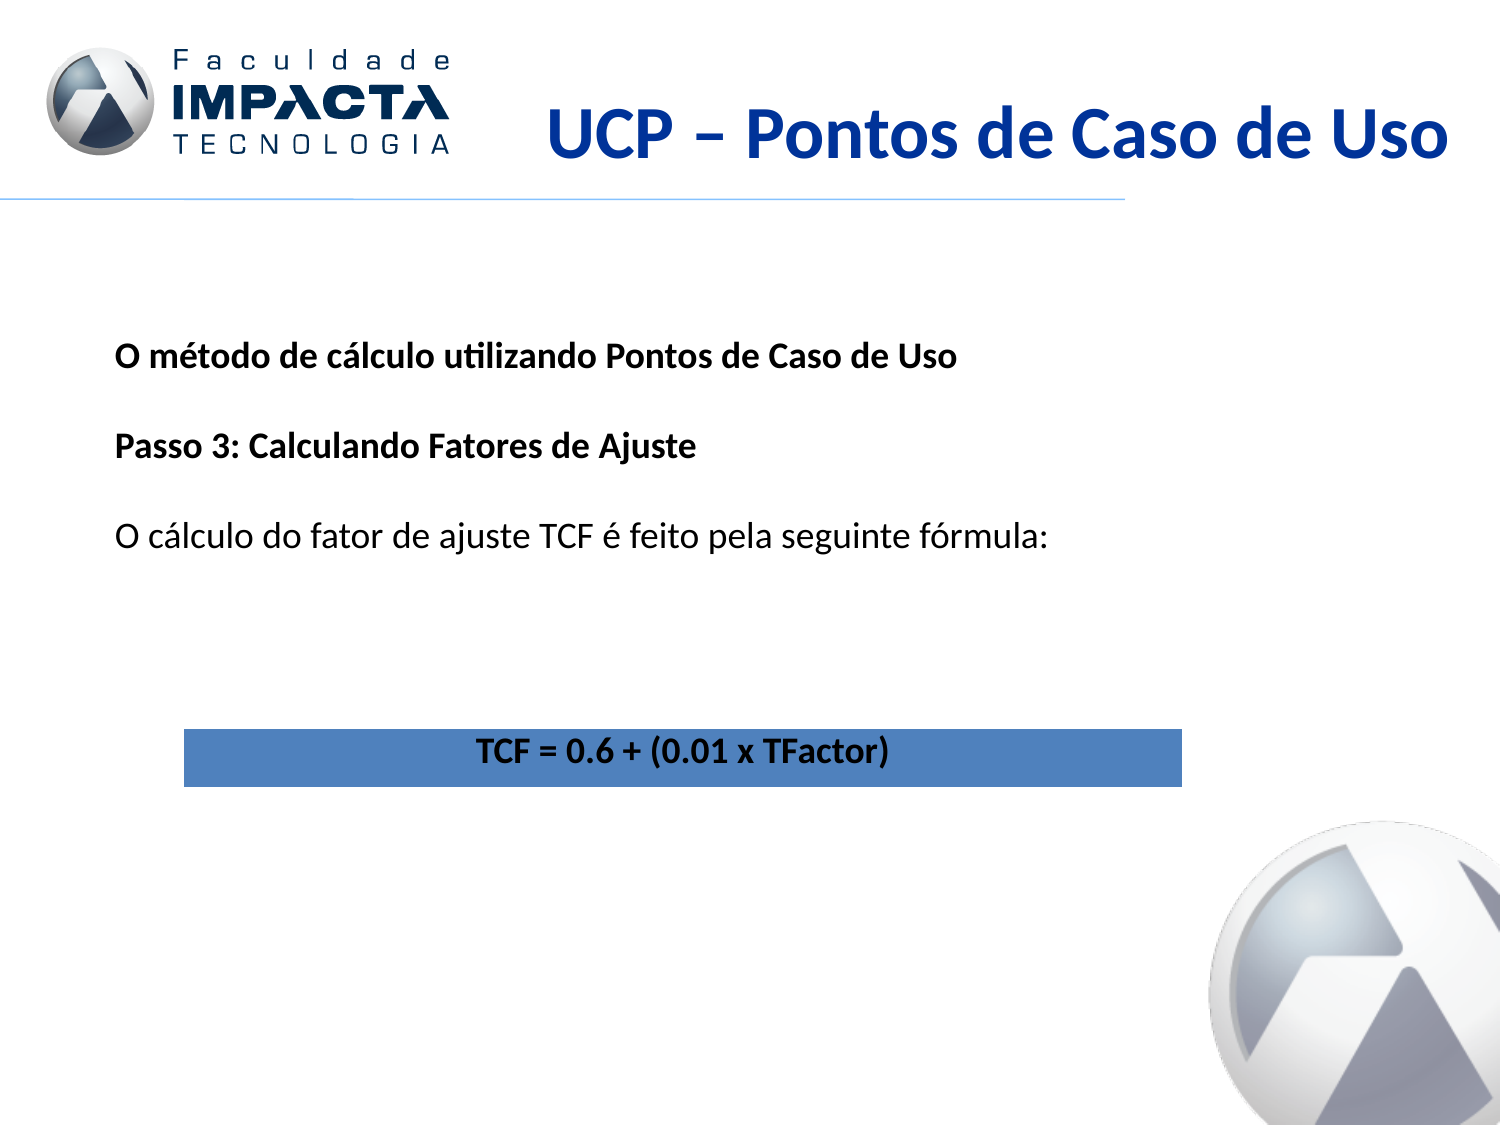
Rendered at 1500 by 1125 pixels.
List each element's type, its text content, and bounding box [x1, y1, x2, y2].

picture [35, 35, 458, 164]
table_header TCF = 0.6 + (0.01 x TFactor) [184, 729, 1182, 787]
text_box UCP – Pontos de Caso de Uso [94, 75, 1483, 182]
picture [1206, 787, 1500, 1125]
text_box O método de cálculo utilizando Pontos de Caso de Uso Passo 3: Calculando Fatores de Ajuste O cálculo do fator de ajuste TCF é feito pela seguinte fórmula: [100, 278, 1424, 654]
